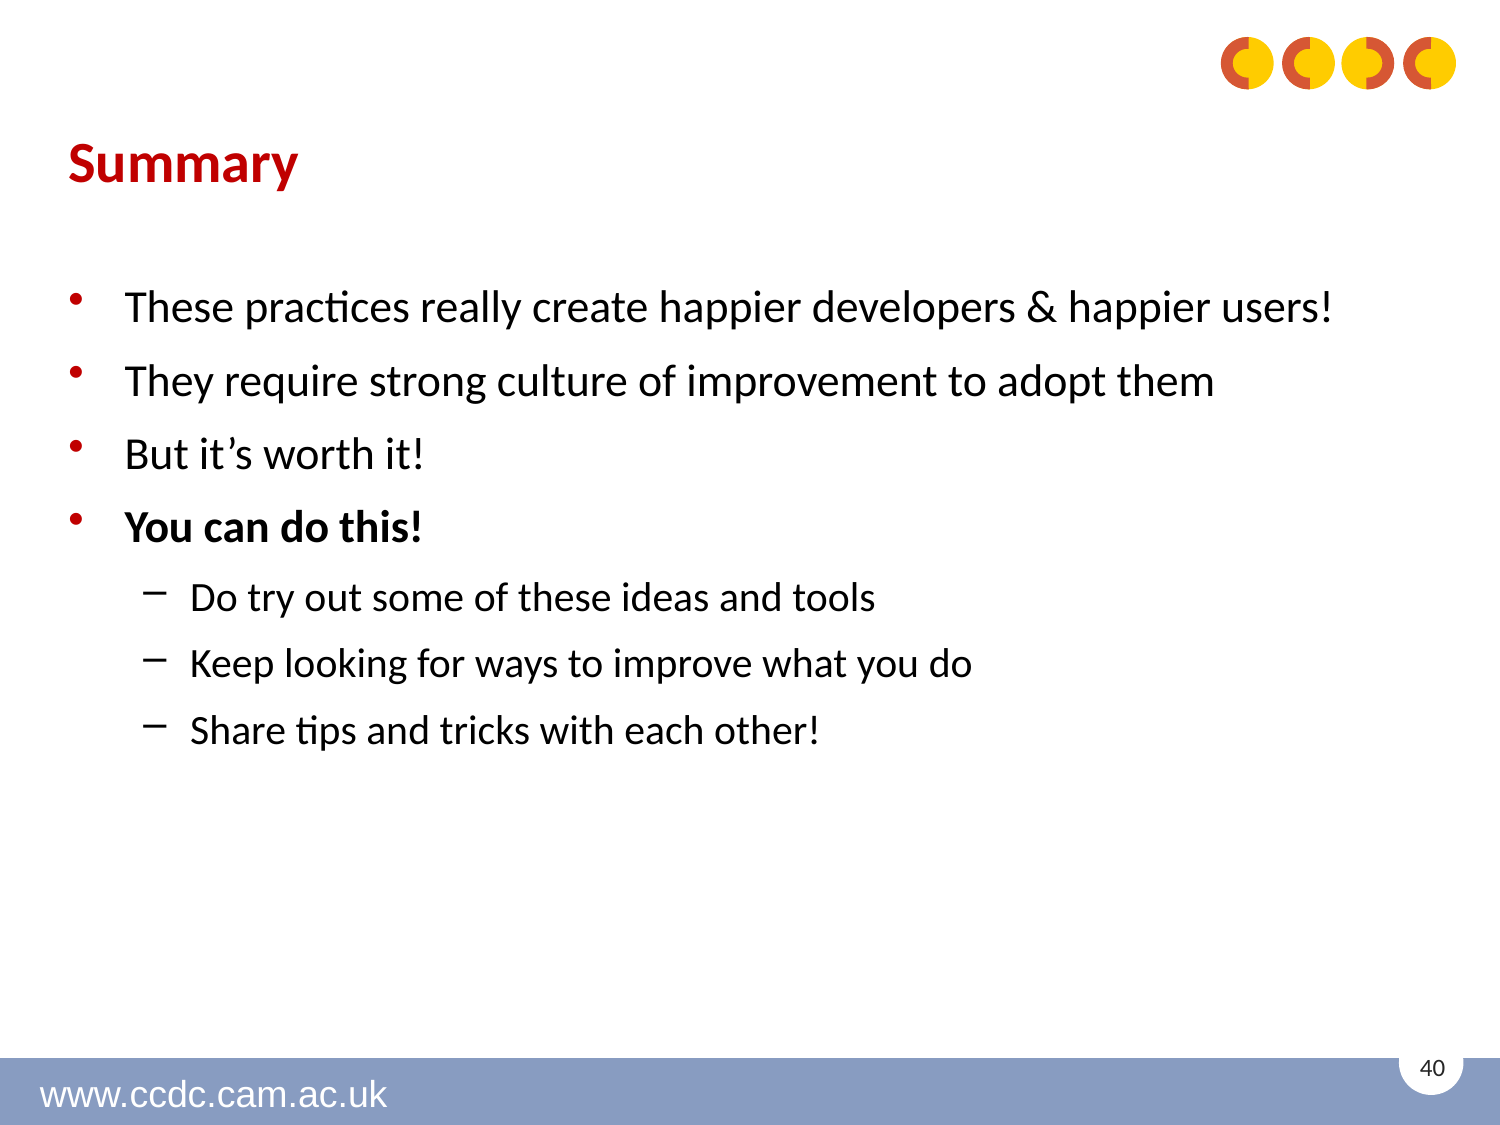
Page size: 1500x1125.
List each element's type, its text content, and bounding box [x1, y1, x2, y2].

list These practices really create happier developers & happier users! They require strong culture of improvement to adopt them But it’s worth it! You can do this! Do try out some of these ideas and tools Keep looking for ways to improve what you do Share tips and tricks with each other! [52, 269, 1448, 1020]
title Summary [52, 62, 1448, 256]
